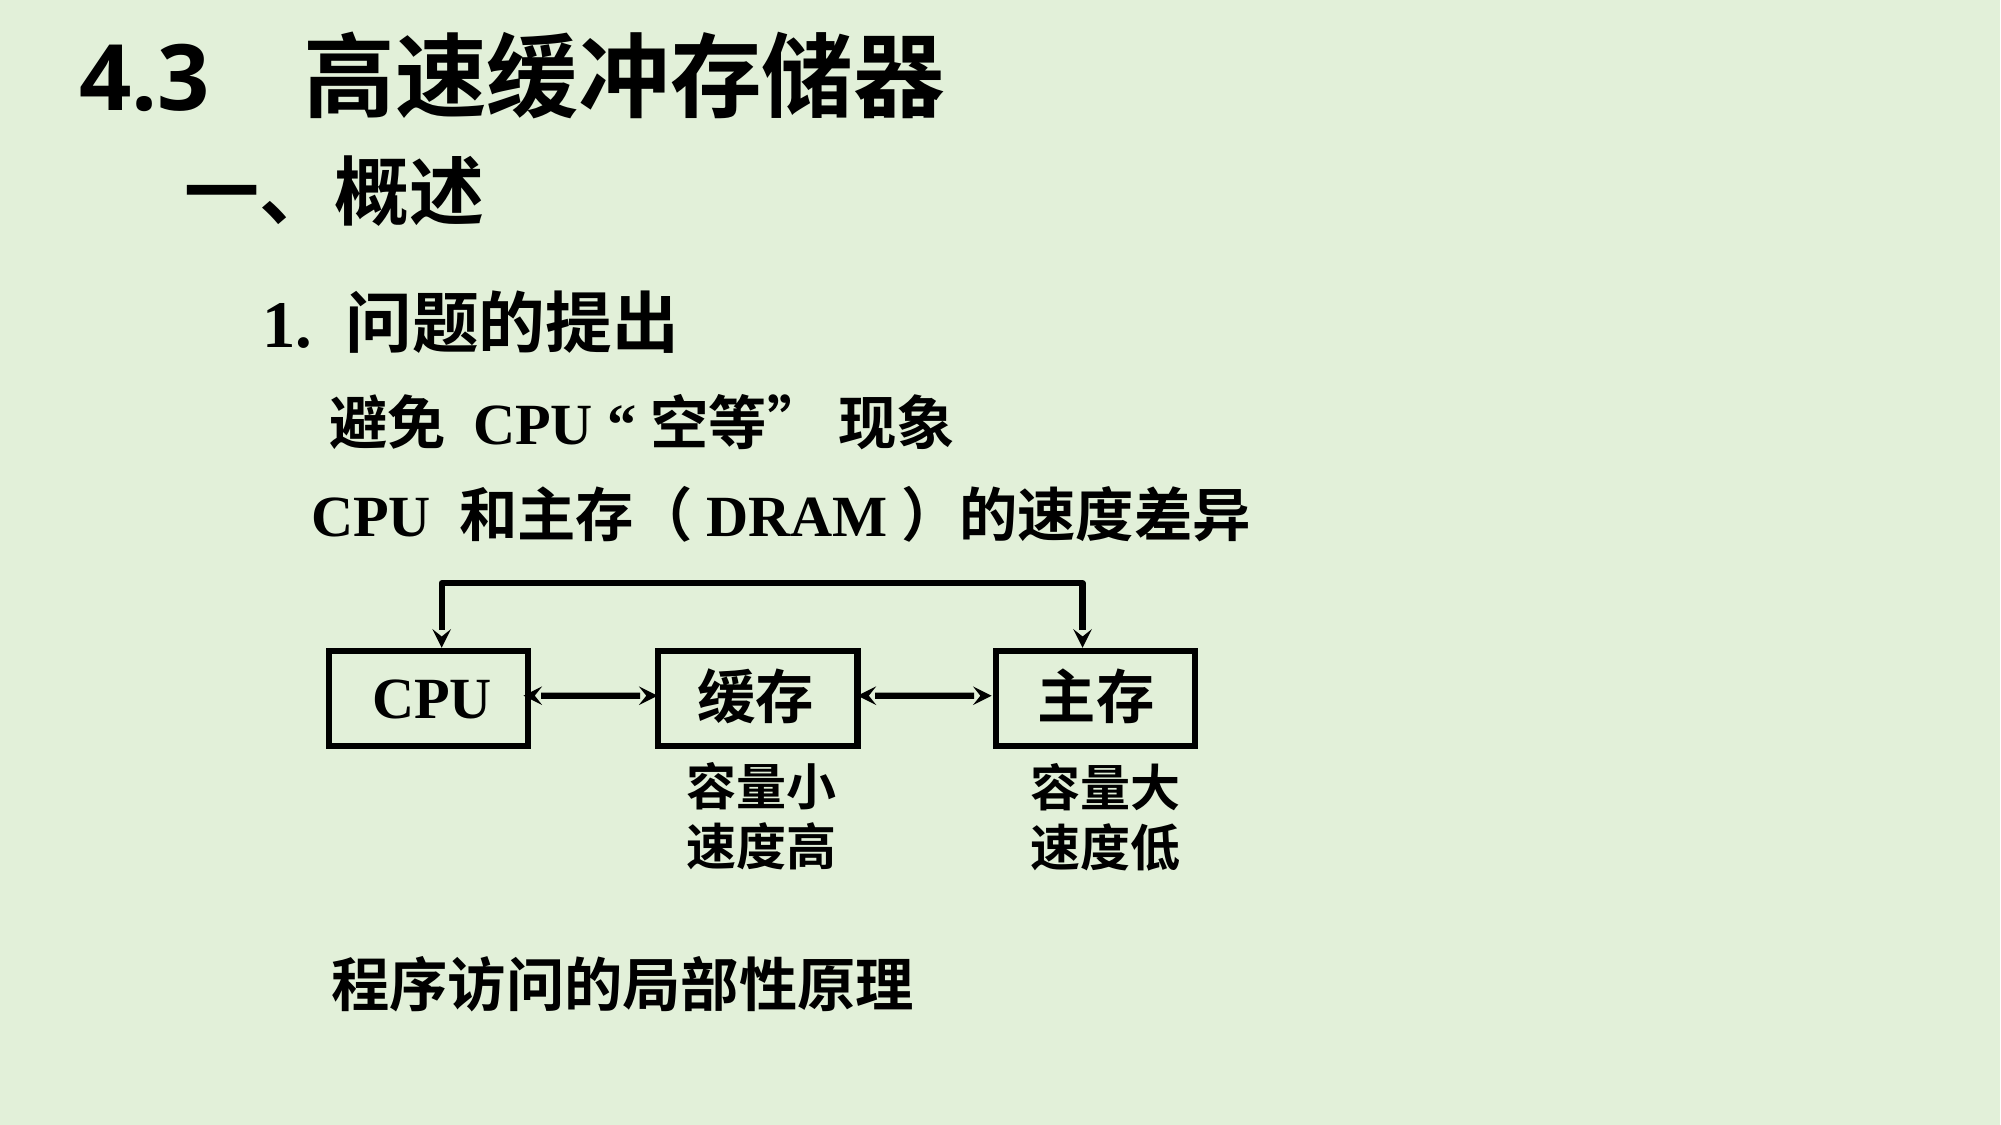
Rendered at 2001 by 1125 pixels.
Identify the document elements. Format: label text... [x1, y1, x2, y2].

text_box 一、概述 [170, 137, 688, 242]
text_box CPU 和主存（DRAM）的速度差异 [296, 470, 1266, 556]
text_box 1. 问题的提出 [247, 273, 694, 369]
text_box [329, 583, 1196, 746]
text_box 容量小 速度高 [671, 748, 852, 883]
text_box 程序访问的局部性原理 [316, 940, 929, 1026]
text_box 容量大 速度低 [1015, 749, 1196, 884]
text_box 避免 CPU “空等” 现象 [314, 378, 1096, 464]
title 4.3 高速缓冲存储器 [64, 0, 1340, 175]
